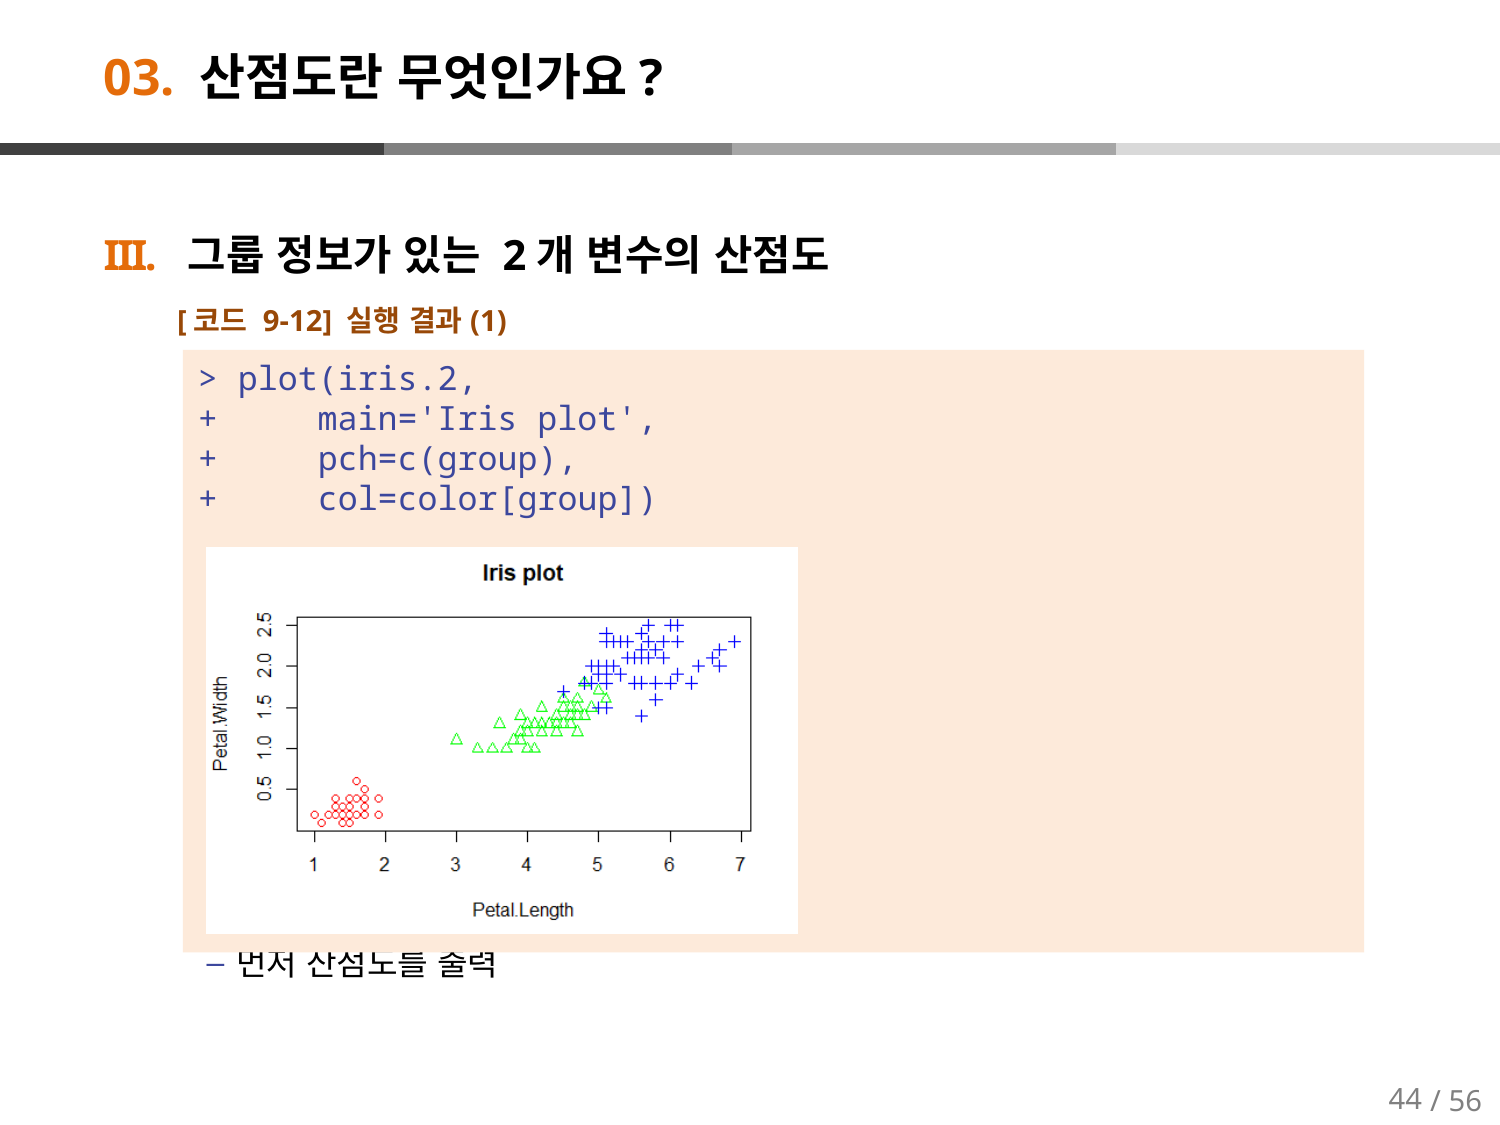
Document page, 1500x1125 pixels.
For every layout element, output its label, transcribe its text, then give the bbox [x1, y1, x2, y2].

text_box > plot(iris.2, + main='Iris plot', + pch=c(group), + col=color[group]) [182, 349, 1365, 953]
picture [206, 546, 798, 934]
title 03. 산점도란 무엇인가요? [88, 30, 1400, 121]
list 그룹 정보가 있는 2개 변수의 산점도 [코드 9-12] 실행 결과(1) 먼저 산점도를 출력 [88, 196, 1412, 1095]
